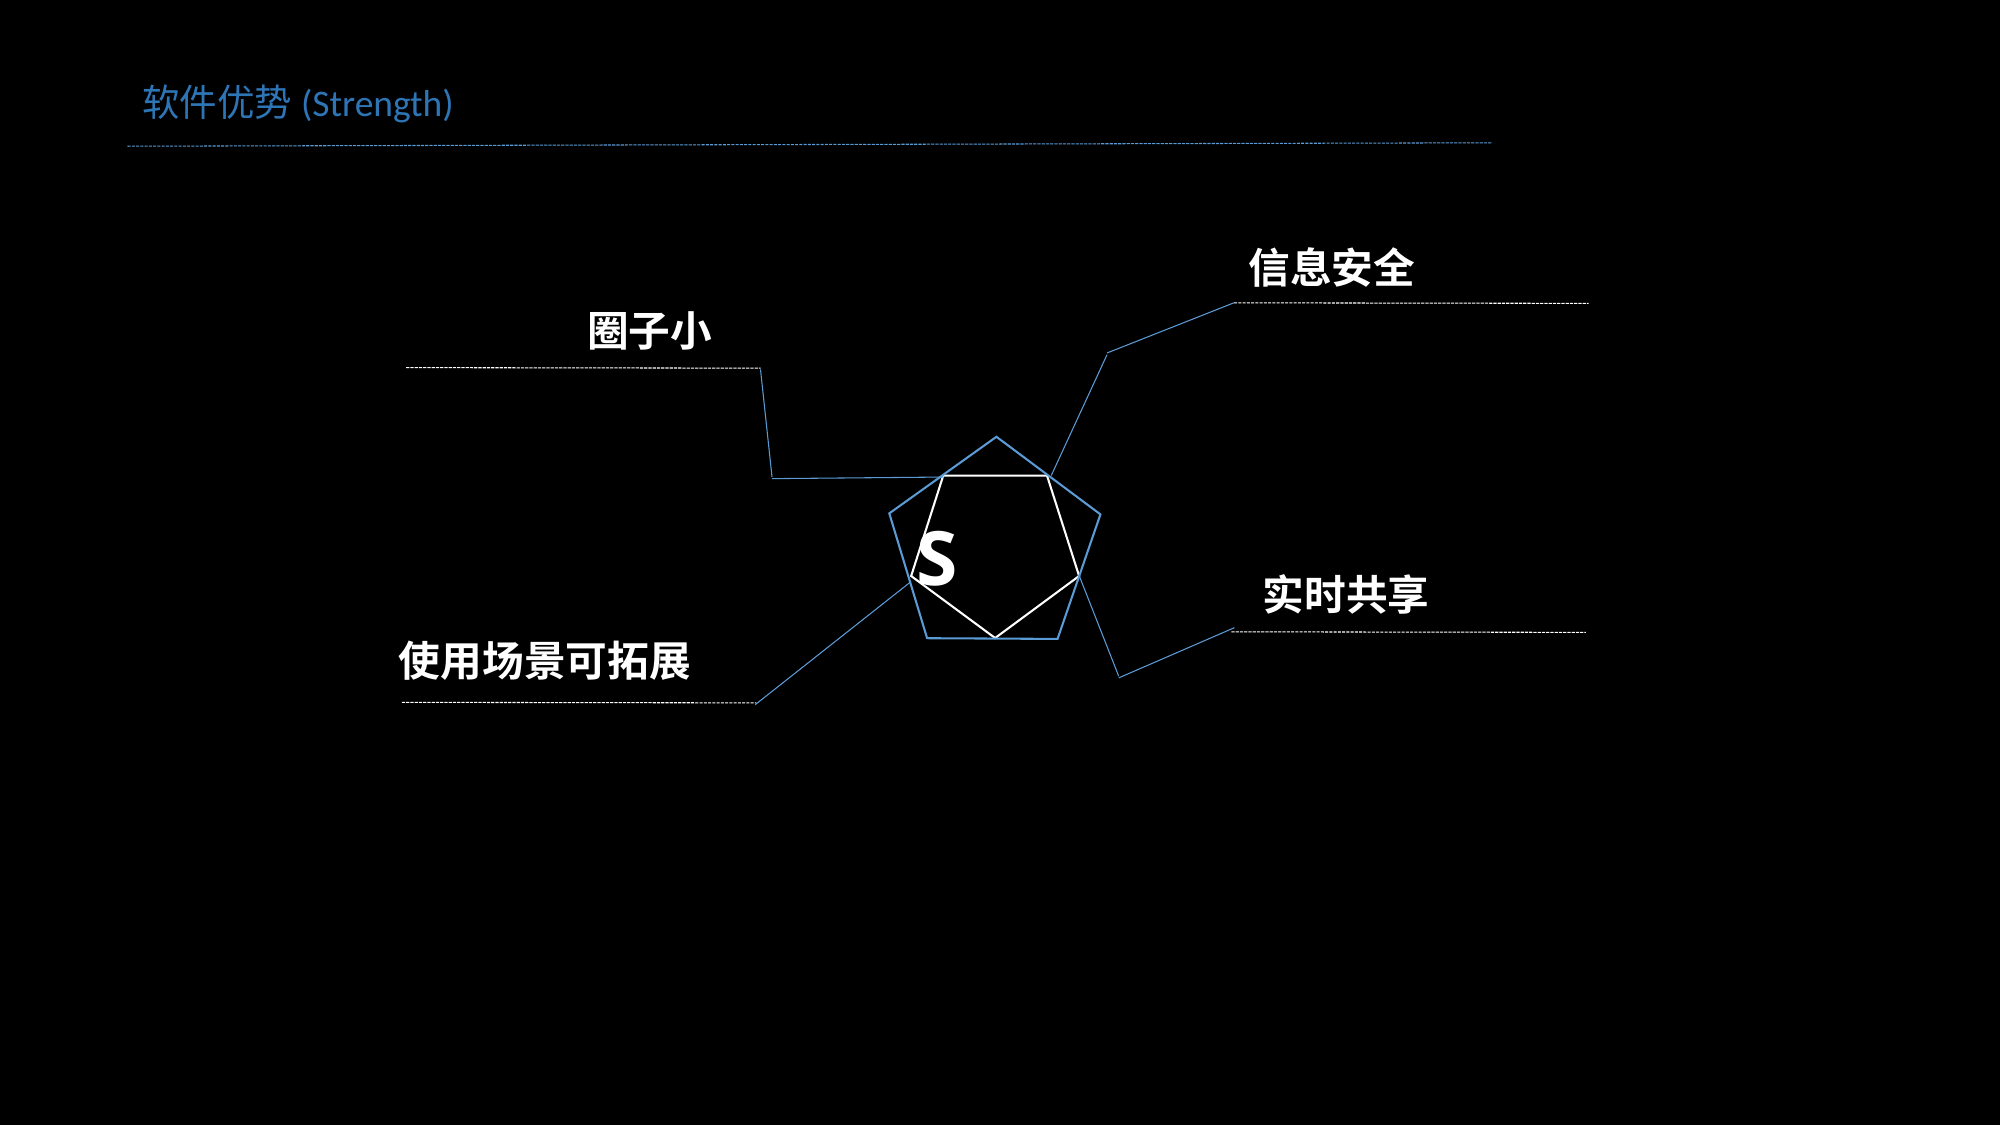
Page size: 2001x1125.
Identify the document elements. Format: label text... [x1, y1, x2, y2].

text_box 信息安全 [1233, 233, 1588, 299]
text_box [1107, 302, 1234, 353]
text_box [1118, 627, 1235, 678]
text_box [1079, 575, 1119, 677]
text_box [755, 581, 912, 705]
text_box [760, 369, 773, 478]
text_box 圈子小 [422, 296, 777, 362]
text_box 使用场景可拓展 [384, 627, 755, 693]
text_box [127, 142, 1493, 147]
text_box 软件优势(Strength) [127, 71, 793, 132]
text_box 实时共享 [1247, 561, 1603, 626]
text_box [882, 455, 1093, 659]
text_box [1051, 354, 1108, 476]
